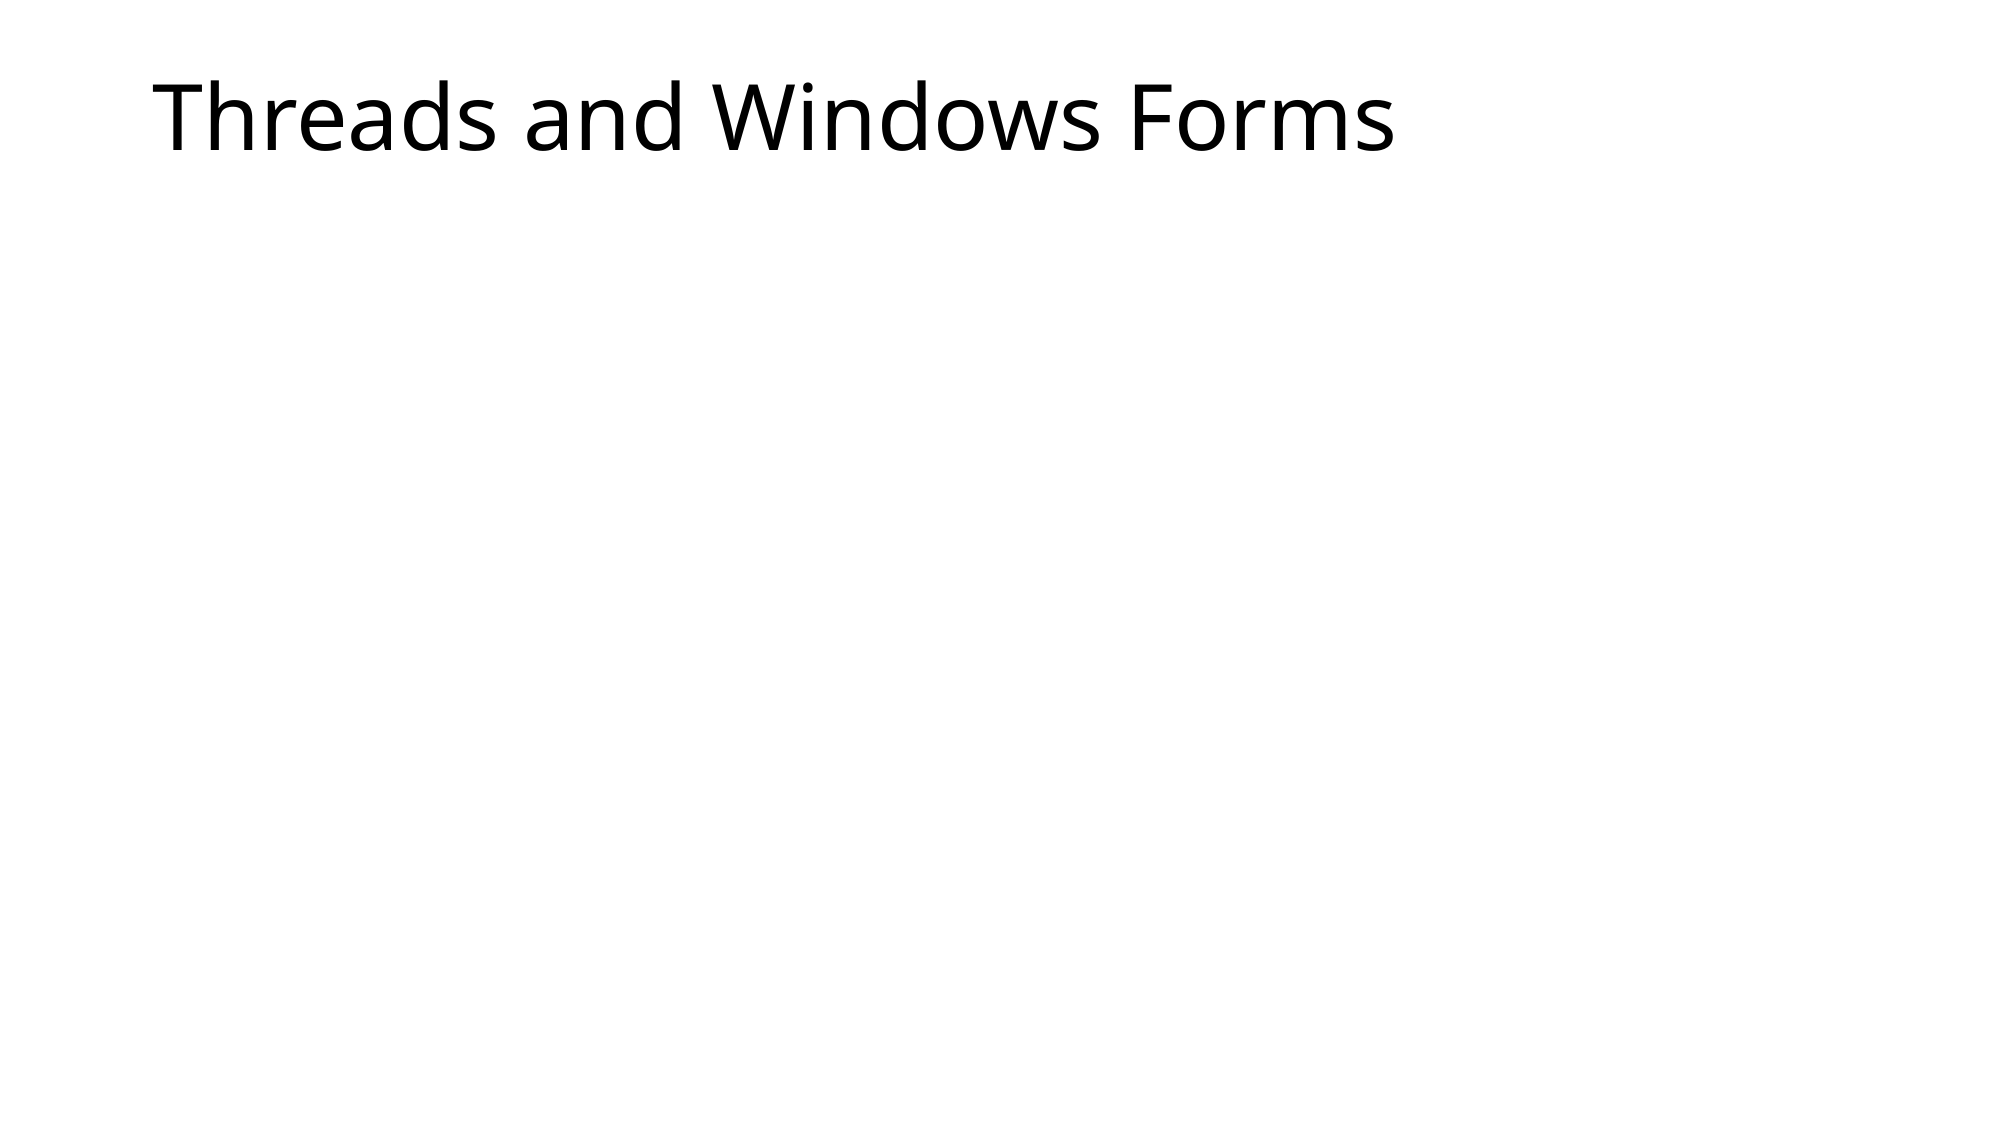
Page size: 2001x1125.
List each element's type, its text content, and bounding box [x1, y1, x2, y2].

title Threads and Windows Forms [137, 59, 1863, 182]
